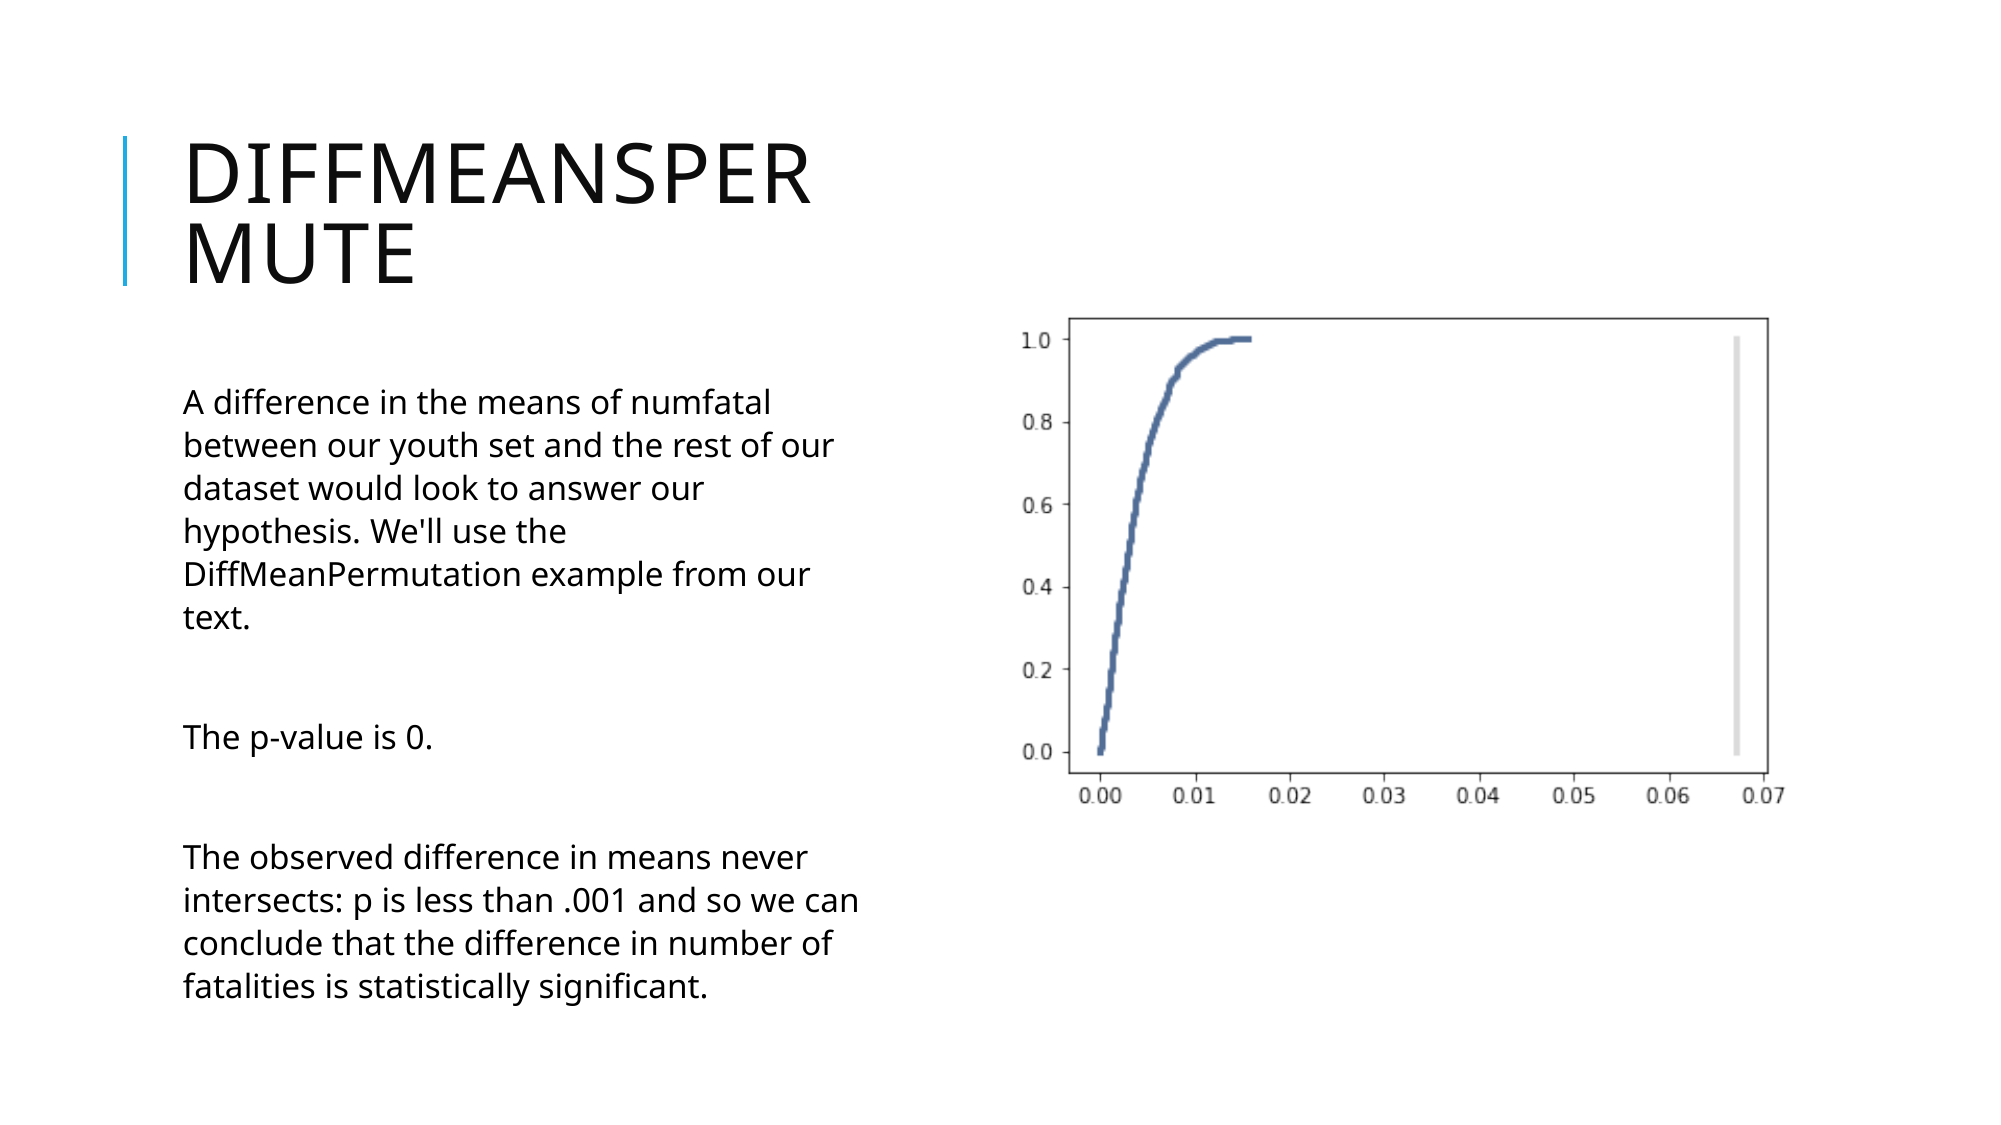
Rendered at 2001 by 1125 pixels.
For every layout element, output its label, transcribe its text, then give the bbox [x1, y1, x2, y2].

list A difference in the means of numfatal between our youth set and the rest of our dataset would look to answer our hypothesis. We'll use the DiffMeanPermutation example from our text. The p-value is 0. The observed difference in means never intersects: p is less than .001 and so we can conclude that the difference in number of fatalities is statistically significant. [168, 370, 888, 988]
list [1005, 297, 1801, 823]
title Diffmeanspermute [168, 77, 888, 363]
